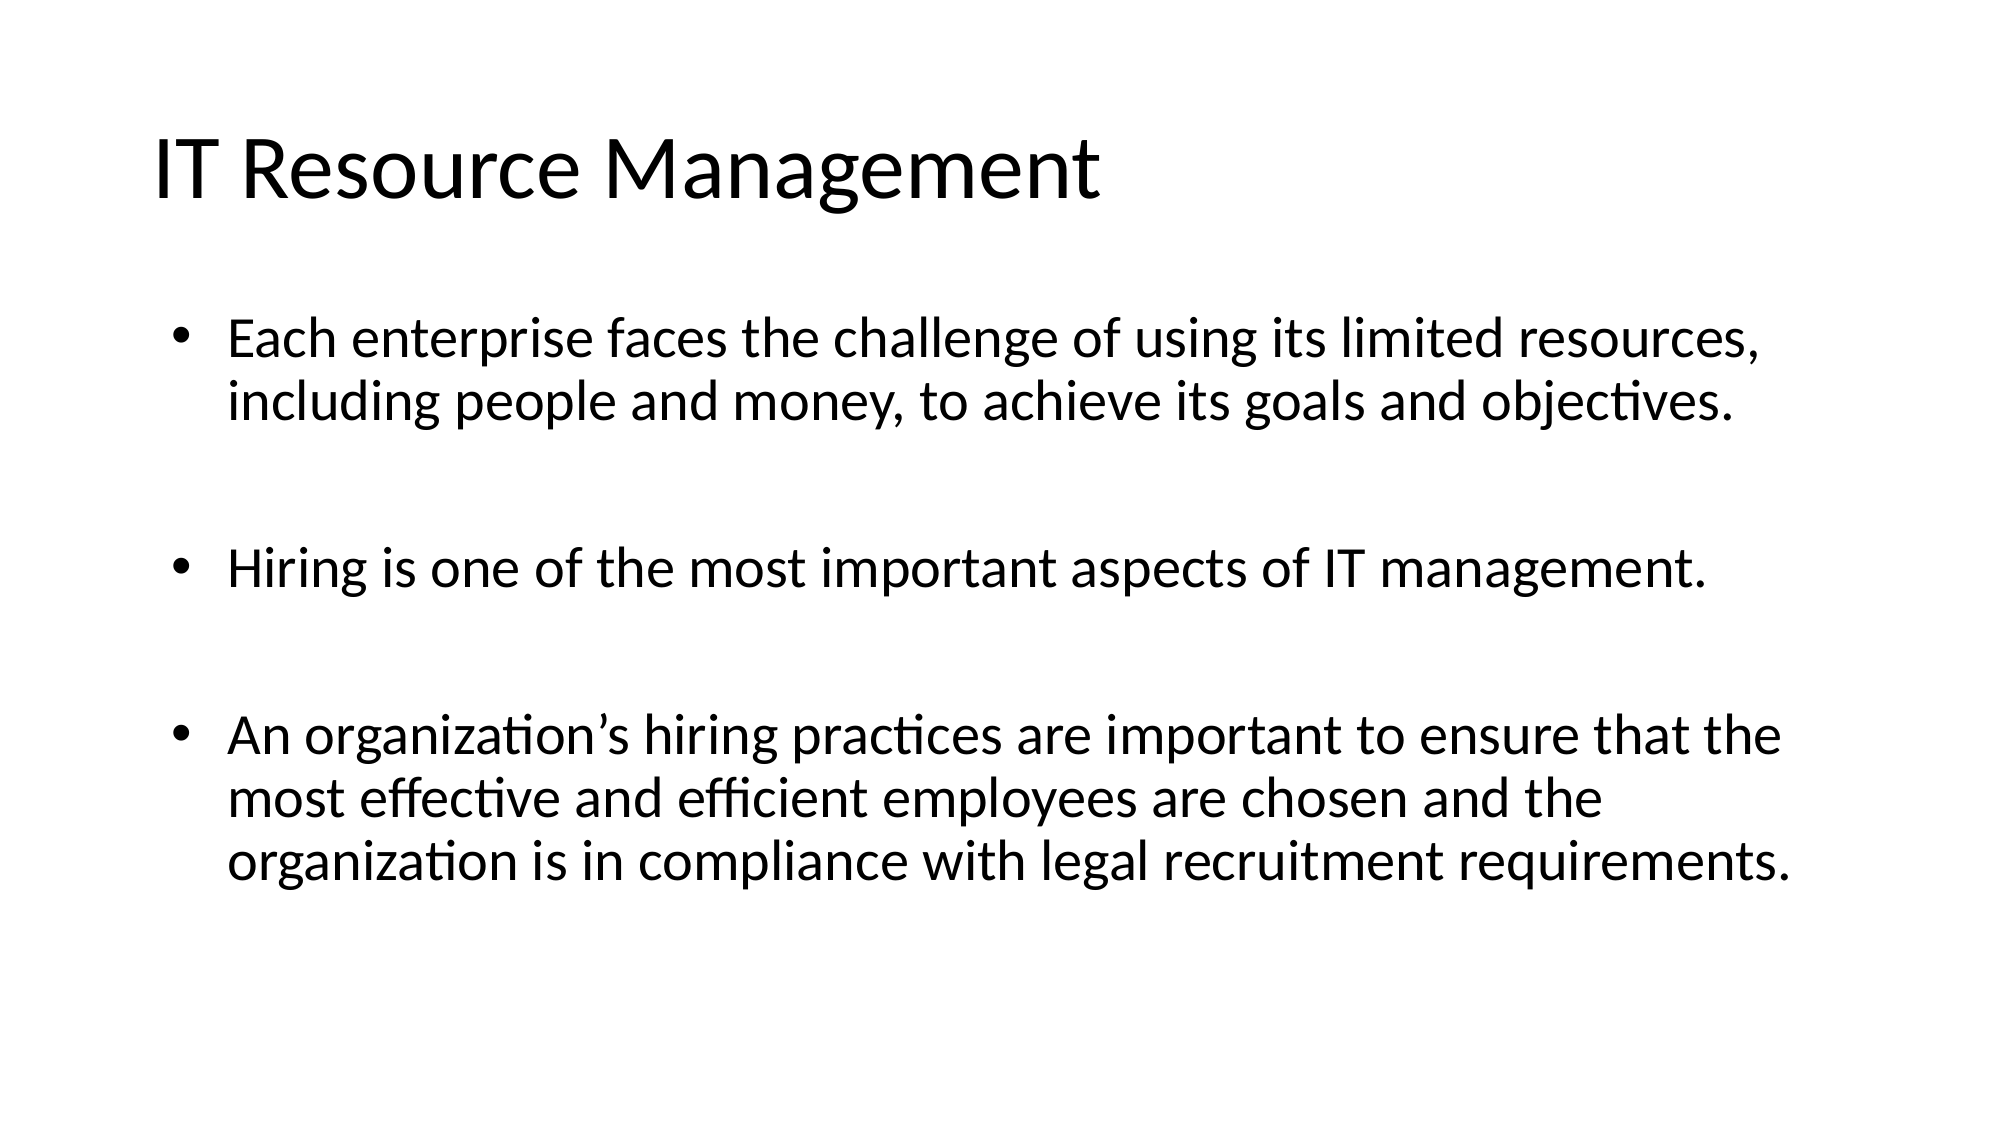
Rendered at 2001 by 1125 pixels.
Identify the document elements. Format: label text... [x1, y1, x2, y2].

title IT Resource Management [137, 59, 1863, 278]
list Each enterprise faces the challenge of using its limited resources, including people and money, to achieve its goals and objectives. Hiring is one of the most important aspects of IT management. An organization’s hiring practices are important to ensure that the most effective and efficient employees are chosen and the organization is in compliance with legal recruitment requirements. [137, 299, 1863, 1014]
